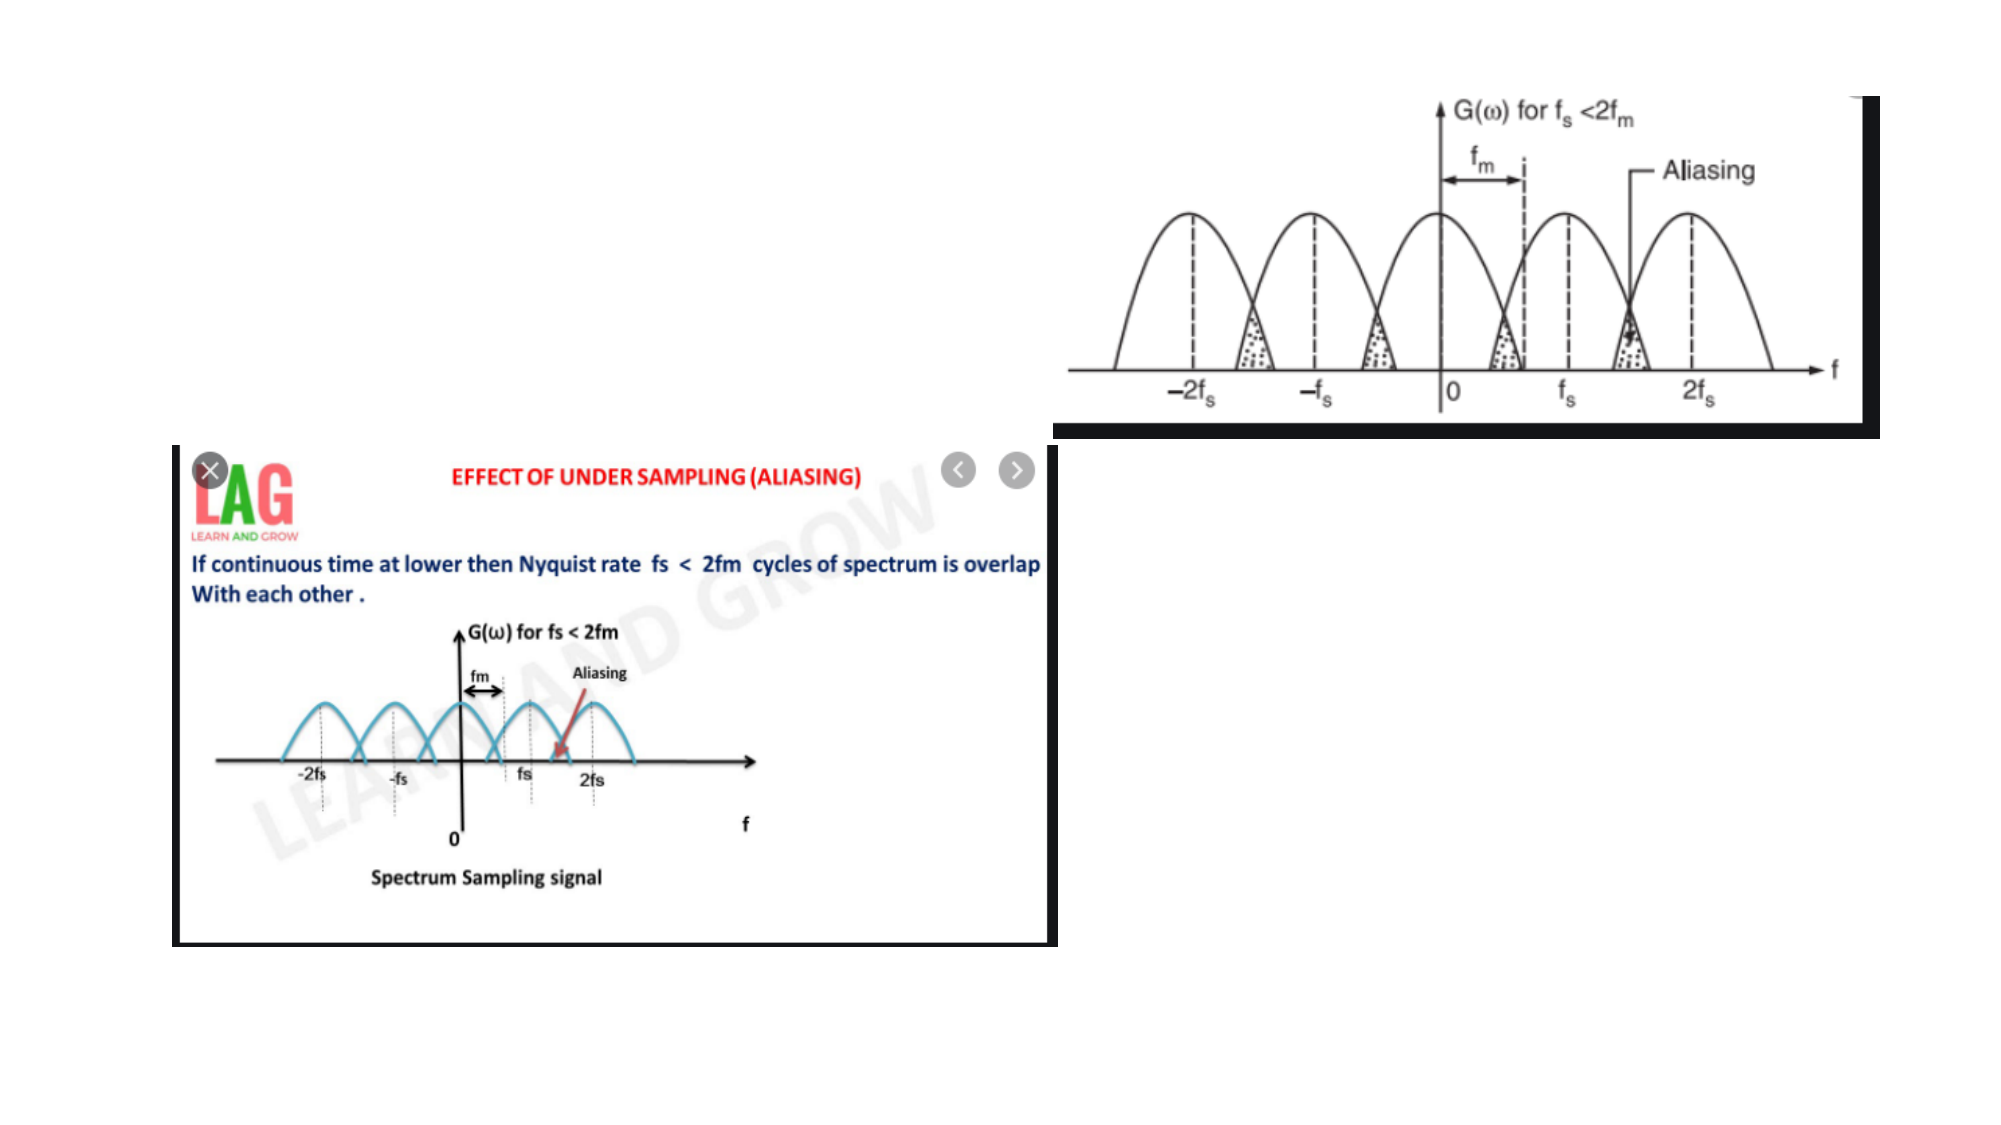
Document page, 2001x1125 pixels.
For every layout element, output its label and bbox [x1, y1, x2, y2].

text_box [133, 35, 1899, 1079]
